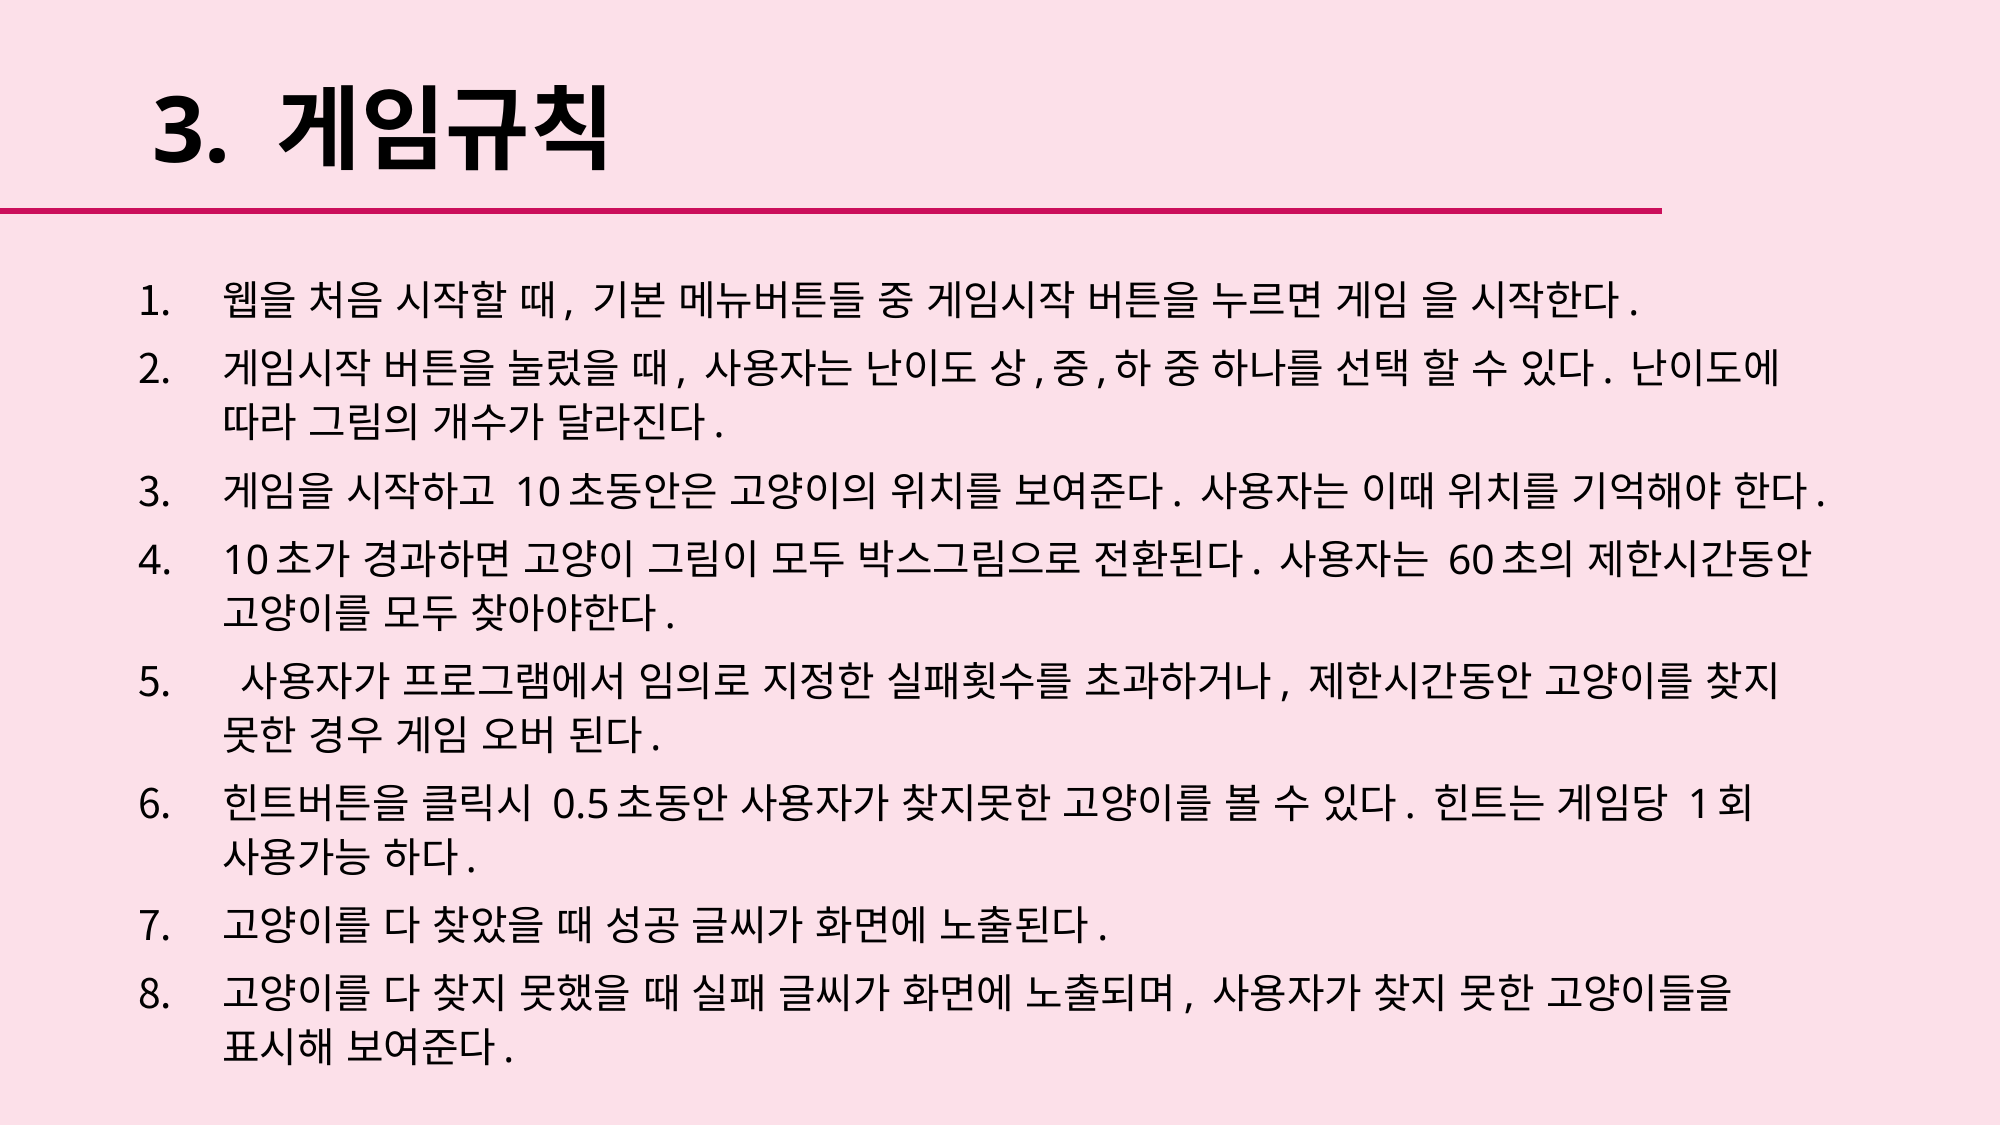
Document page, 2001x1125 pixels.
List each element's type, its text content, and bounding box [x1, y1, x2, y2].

list 웹을 처음 시작할 때, 기본 메뉴버튼들 중 게임시작 버튼을 누르면 게임 을 시작한다. 게임시작 버튼을 눌렀을 때, 사용자는 난이도 상,중,하 중 하나를 선택 할 수 있다. 난이도에 따라 그림의 개수가 달라진다. 게임을 시작하고 10초동안은 고양이의 위치를 보여준다. 사용자는 이때 위치를 기억해야 한다. 10초가 경과하면 고양이 그림이 모두 박스그림으로 전환된다. 사용자는 60초의 제한시간동안 고양이를 모두 찾아야한다. 사용자가 프로그램에서 임의로 지정한 실패횟수를 초과하거나, 제한시간동안 고양이를 찾지 못한 경우 게임 오버 된다. 힌트버튼을 클릭시 0.5초동안 사용자가 찾지못한 고양이를 볼 수 있다. 힌트는 게임당 1회 사용가능 하다. 고양이를 다 찾았을 때 성공 글씨가 화면에 노출된다. 고양이를 다 찾지 못했을 때 실패 글씨가 화면에 노출되며, 사용자가 찾지 못한 고양이들을 표시해 보여준다. [123, 262, 1849, 1083]
title 3. 게임규칙 [137, 79, 1863, 297]
